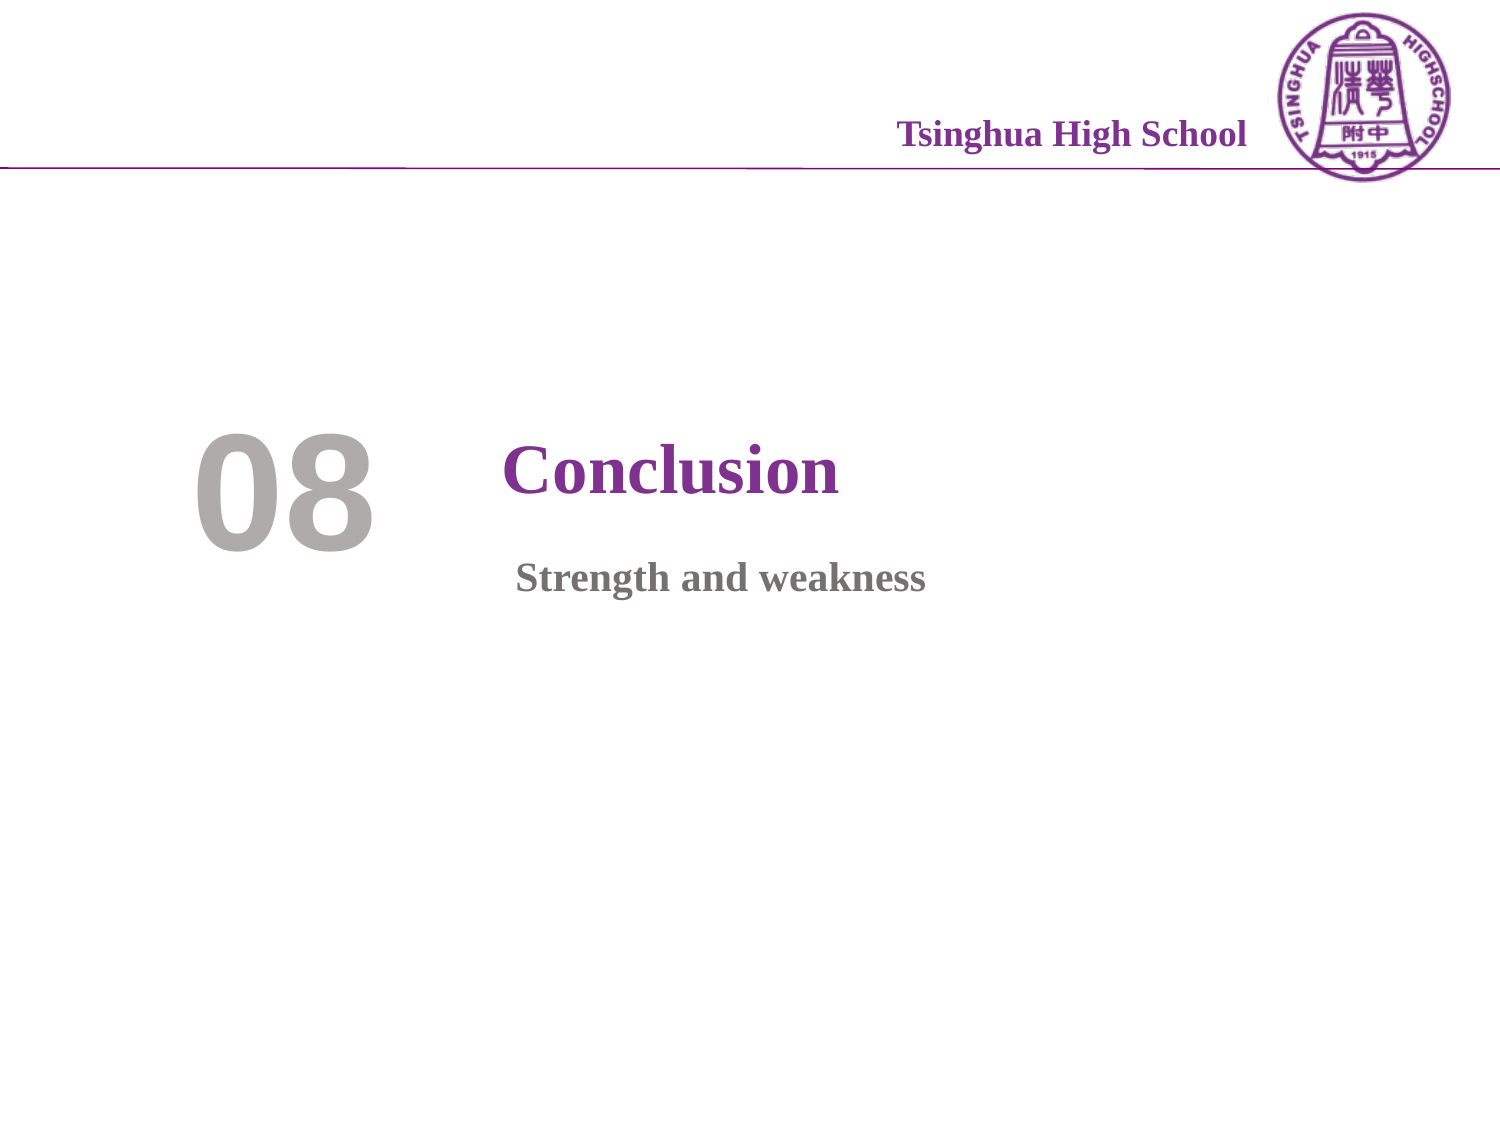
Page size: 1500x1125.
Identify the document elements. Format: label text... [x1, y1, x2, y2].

text_box Tsinghua High School [881, 101, 1263, 162]
text_box Conclusion [501, 397, 1376, 508]
text_box Strength and weakness [500, 527, 1500, 731]
picture [1277, 12, 1451, 168]
picture [1277, 170, 1451, 183]
text_box 08 [147, 376, 422, 592]
